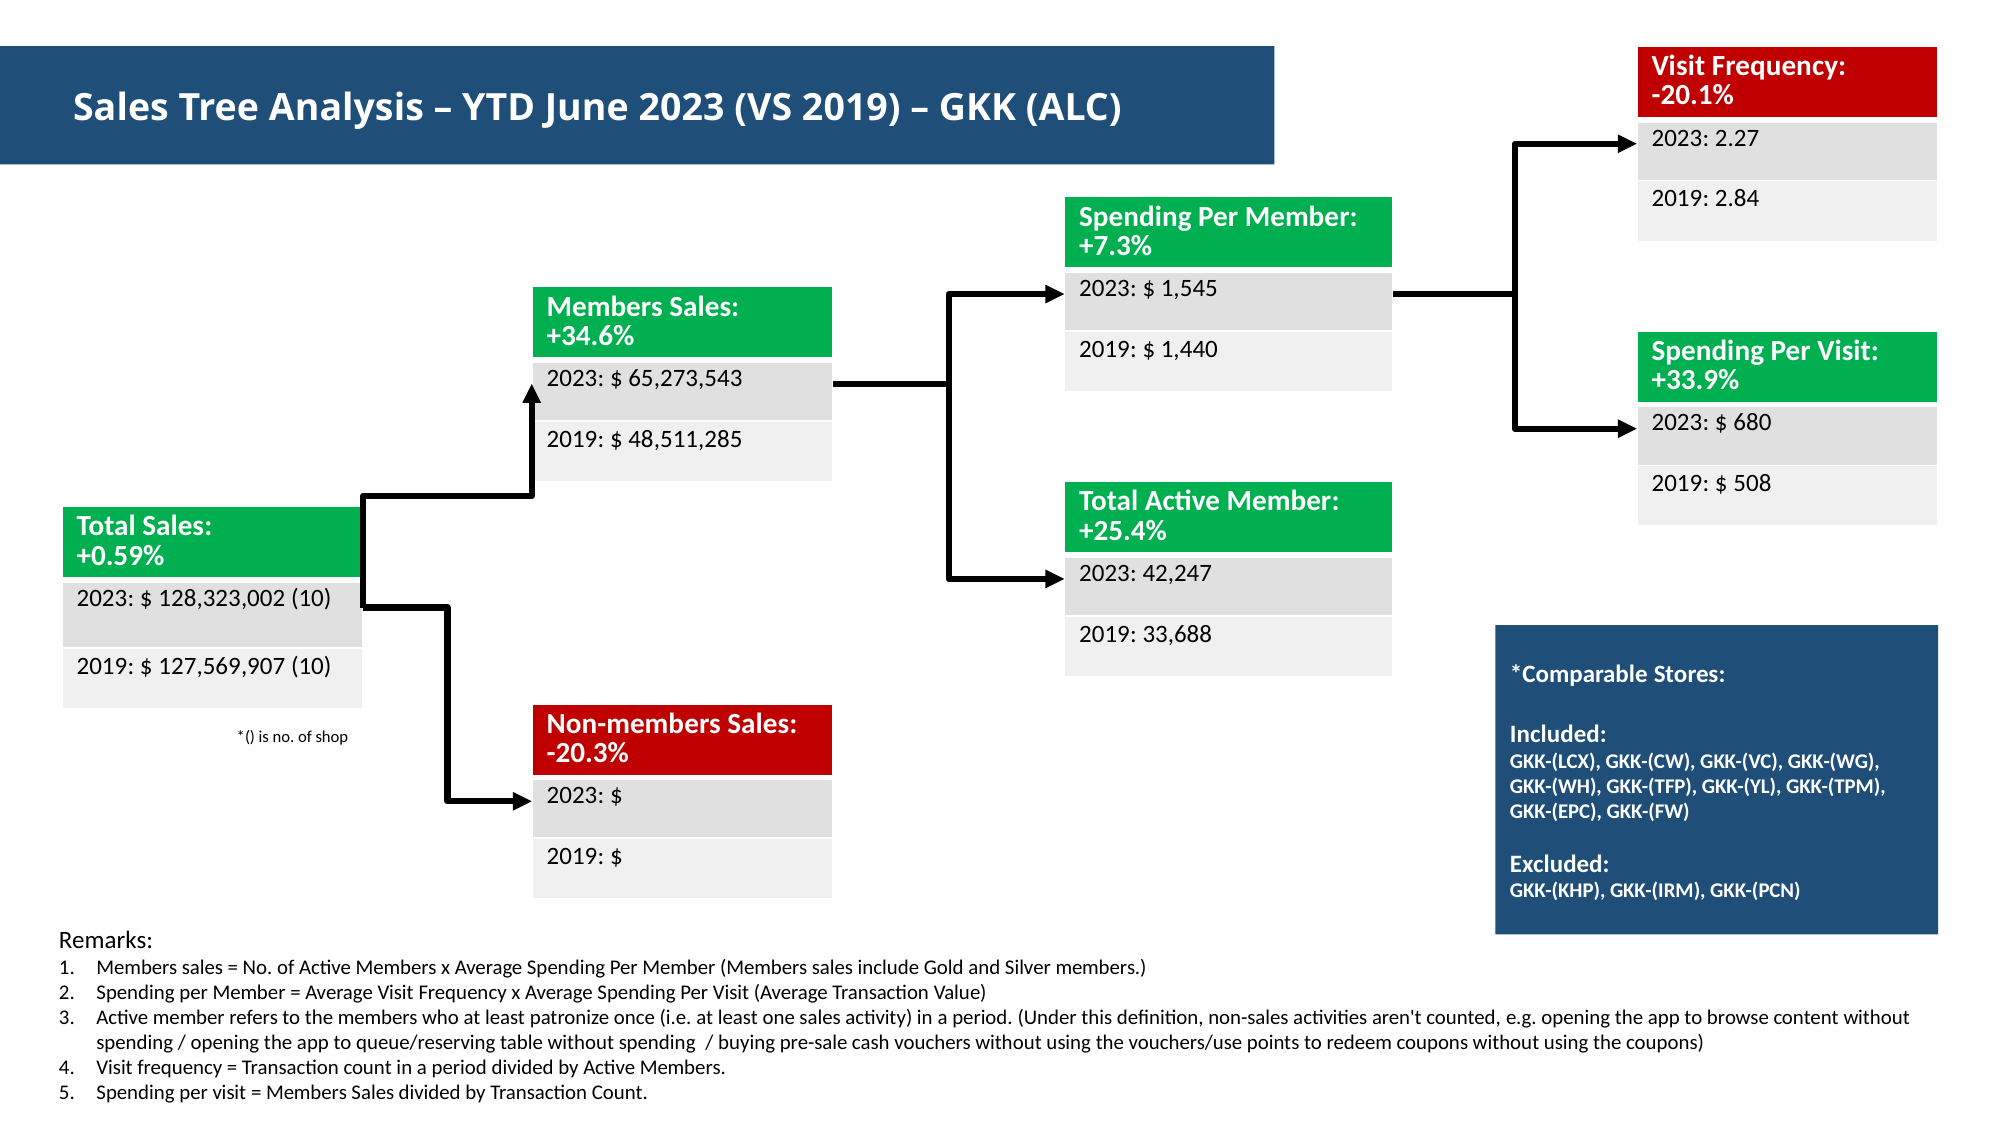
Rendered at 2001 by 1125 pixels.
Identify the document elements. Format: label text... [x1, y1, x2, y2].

table_header Spending Per Visit: +33.9% [1638, 332, 1937, 402]
table_header Members Sales: +34.6% [533, 287, 832, 357]
table_header Total Active Member: +25.4% [1065, 482, 1392, 552]
table_cell 2019: 2.84 [1638, 181, 1937, 241]
text_box Remarks:​ Members sales = No. of Active Members x Average Spending Per Member (Members sales include Gold and Silver members.)​ Spending per Member = Average Visit Frequency x Average Spending Per Visit (Average Transaction Value)​ Active member refers to the members who at least patronize once (i.e. at least one sales activity) in a period. (Under this definition, non-sales activities aren't counted, e.g. opening the app to browse content without spending / opening the app to queue/reserving table without spending / buying pre-sale cash vouchers without using the vouchers/use points to redeem coupons without using the coupons)​ Visit frequency = Transaction count in a period divided by Active Members.​ Spending per visit = Members Sales divided by Transaction Count. [44, 916, 1956, 1125]
table_cell 2023: $ 1,545 [1065, 273, 1392, 330]
table_cell 2019: $ 48,511,285 [535, 422, 832, 481]
table_header Non-members Sales: -20.3% [533, 705, 832, 775]
table_header Total Sales: +0.59% [63, 507, 360, 577]
table_cell 2023: 42,247 [1065, 558, 1392, 615]
table_cell 2023: $ [533, 780, 832, 837]
text_box *Comparable Stores: Included: GKK-(LCX), GKK-(CW), GKK-(VC), GKK-(WG), GKK-(WH), GKK-(TFP), GKK-(YL), GKK-(TPM), GKK-(EPC), GKK-(FW) Excluded: GKK-(KHP), GKK-(IRM), GKK-(PCN) [1495, 625, 1939, 935]
table_cell 2019: $ [533, 839, 832, 898]
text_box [833, 294, 1065, 384]
table_header Visit Frequency: -20.1% [1638, 47, 1937, 117]
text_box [363, 384, 532, 608]
table_cell 2019: $ 1,440 [1065, 332, 1392, 391]
table_cell 2023: $ 680 [1638, 407, 1937, 465]
text_box Sales Tree Analysis – YTD June 2023 (VS 2019) – GKK (ALC) [0, 45, 1275, 165]
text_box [833, 384, 1065, 579]
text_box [1393, 143, 1637, 293]
text_box *() is no. of shop [156, 718, 363, 754]
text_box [1393, 293, 1637, 429]
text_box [363, 608, 532, 802]
table_header Spending Per Member: +7.3% [1065, 197, 1392, 267]
table_cell 2023: $ 65,273,543 [533, 363, 832, 420]
table_cell 2019: 33,688 [1065, 617, 1392, 676]
table_cell 2019: $ 508 [1638, 466, 1937, 525]
table_cell 2023: 2.27 [1638, 123, 1937, 180]
table_cell 2019: $ 127,569,907 (10) [63, 649, 362, 708]
table_cell 2023: $ 128,323,002 (10) [63, 583, 362, 647]
